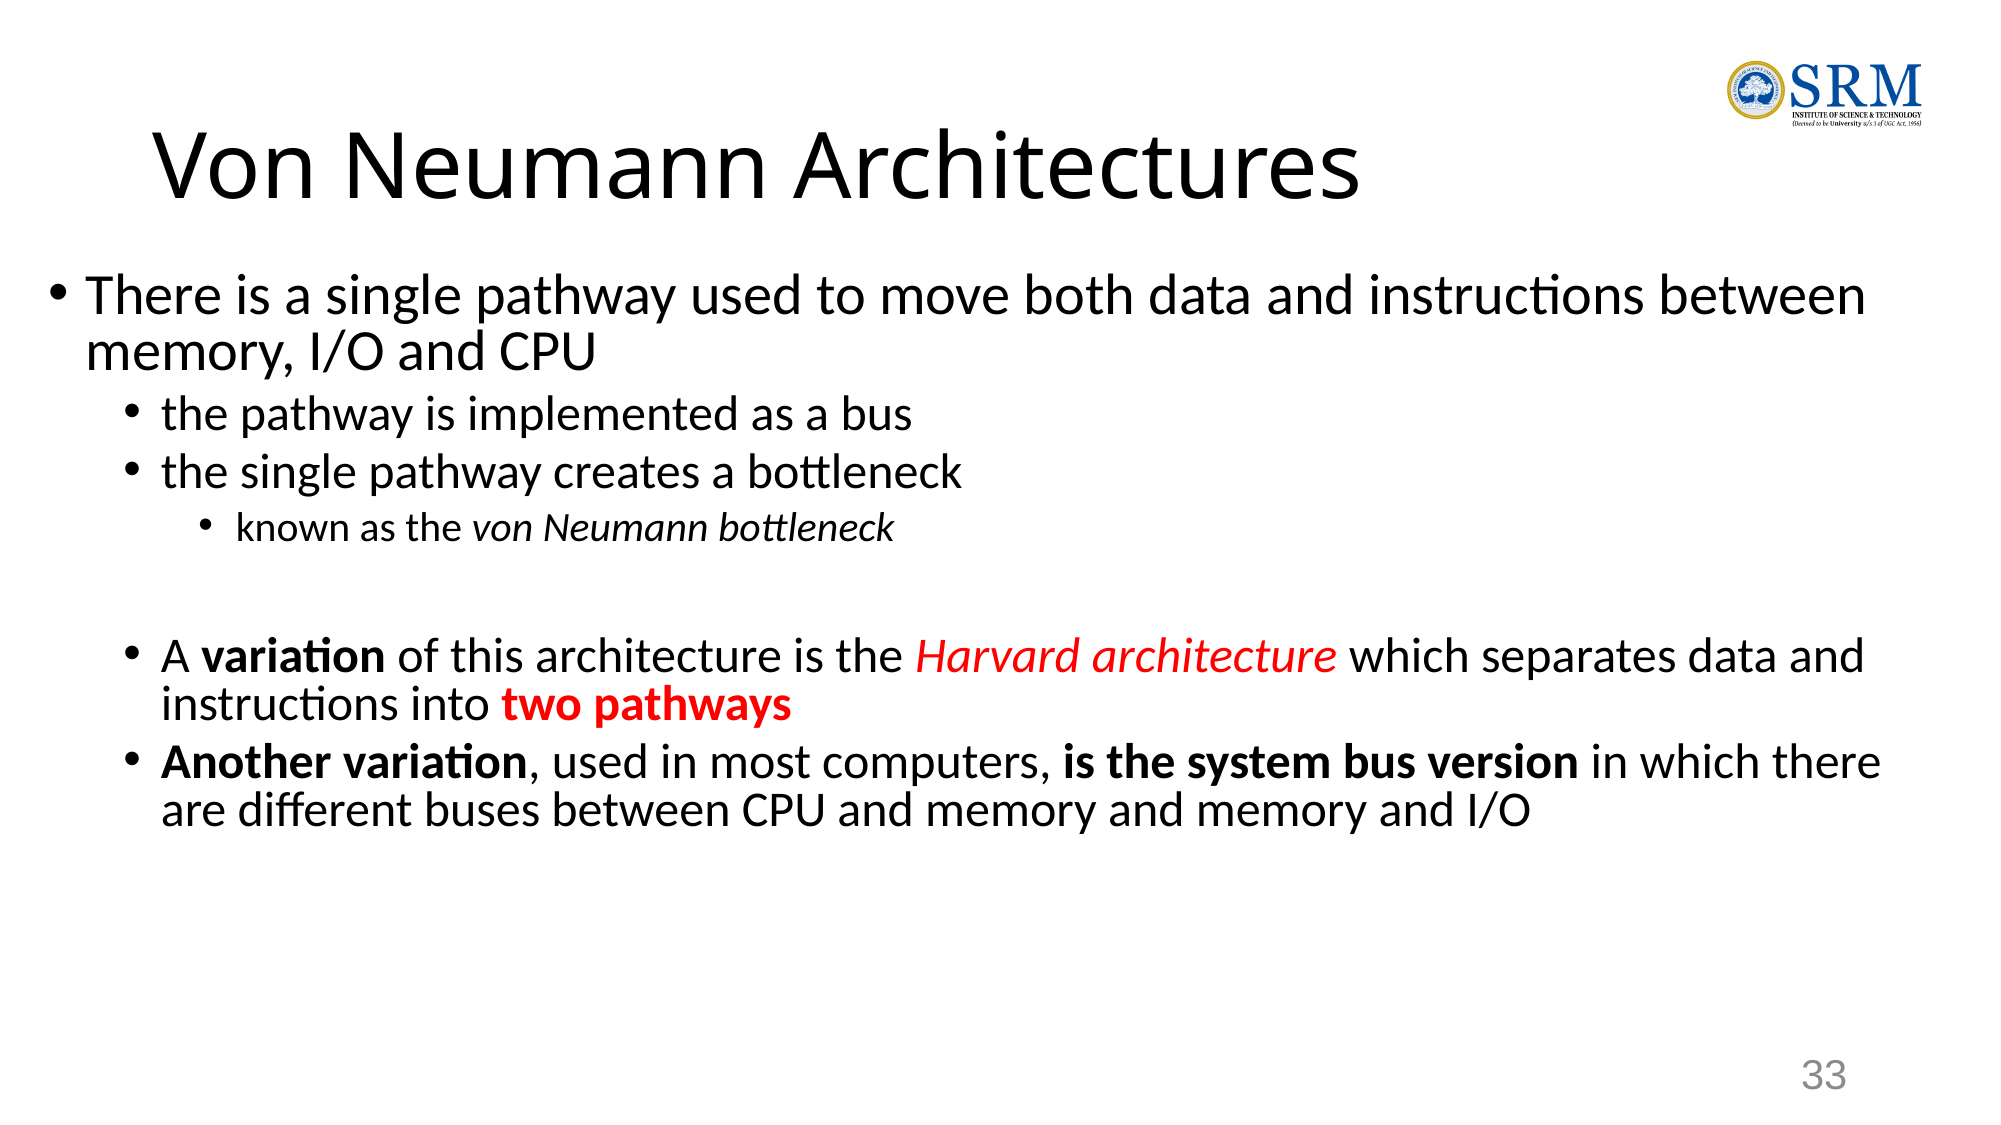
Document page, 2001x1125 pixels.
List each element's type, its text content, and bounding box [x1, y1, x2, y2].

list There is a single pathway used to move both data and instructions between memory, I/O and CPU the pathway is implemented as a bus the single pathway creates a bottleneck known as the von Neumann bottleneck A variation of this architecture is the Harvard architecture which separates data and instructions into two pathways Another variation, used in most computers, is the system bus version in which there are different buses between CPU and memory and memory and I/O [33, 262, 1967, 1005]
picture [1723, 37, 1926, 151]
title Von Neumann Architectures [137, 59, 1863, 262]
slide_number 33 [1412, 1042, 1863, 1103]
